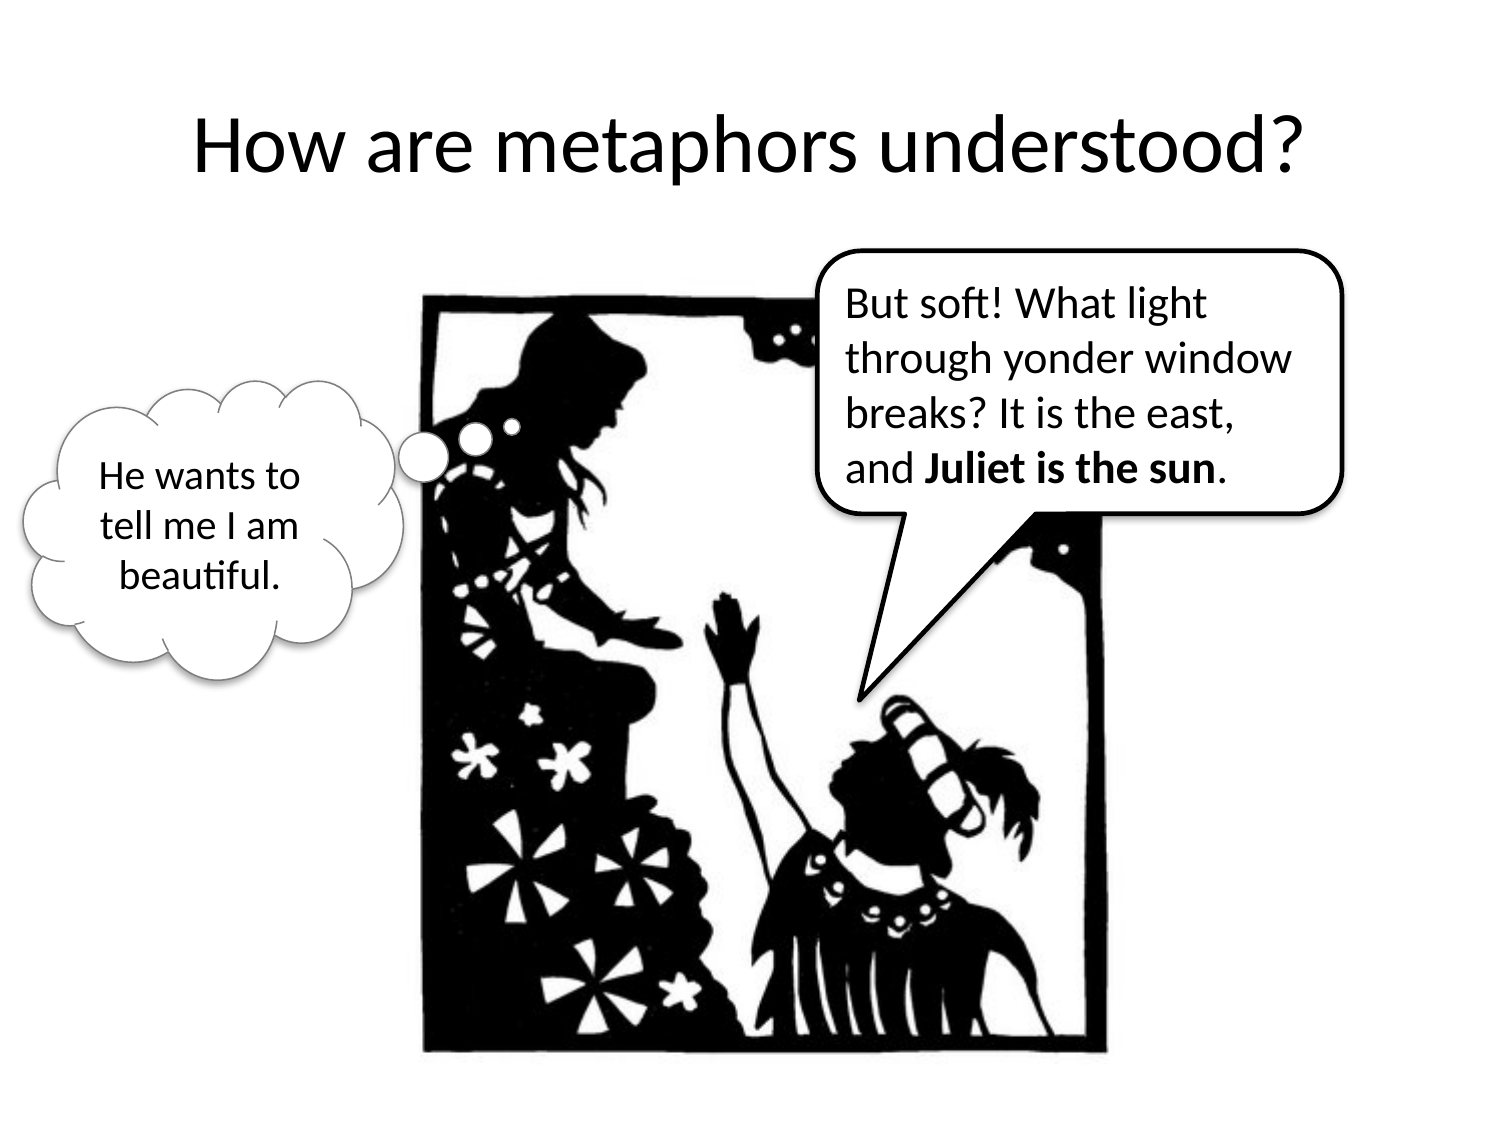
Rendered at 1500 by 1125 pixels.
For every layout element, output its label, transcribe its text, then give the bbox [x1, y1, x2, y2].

text_box He wants to tell me I am beautiful. [22, 380, 397, 681]
text_box But soft! What light through yonder window breaks? It is the east, and Juliet is the sun. [820, 250, 1343, 515]
title How are metaphors understood? [75, 45, 1425, 233]
picture [402, 278, 1133, 1081]
